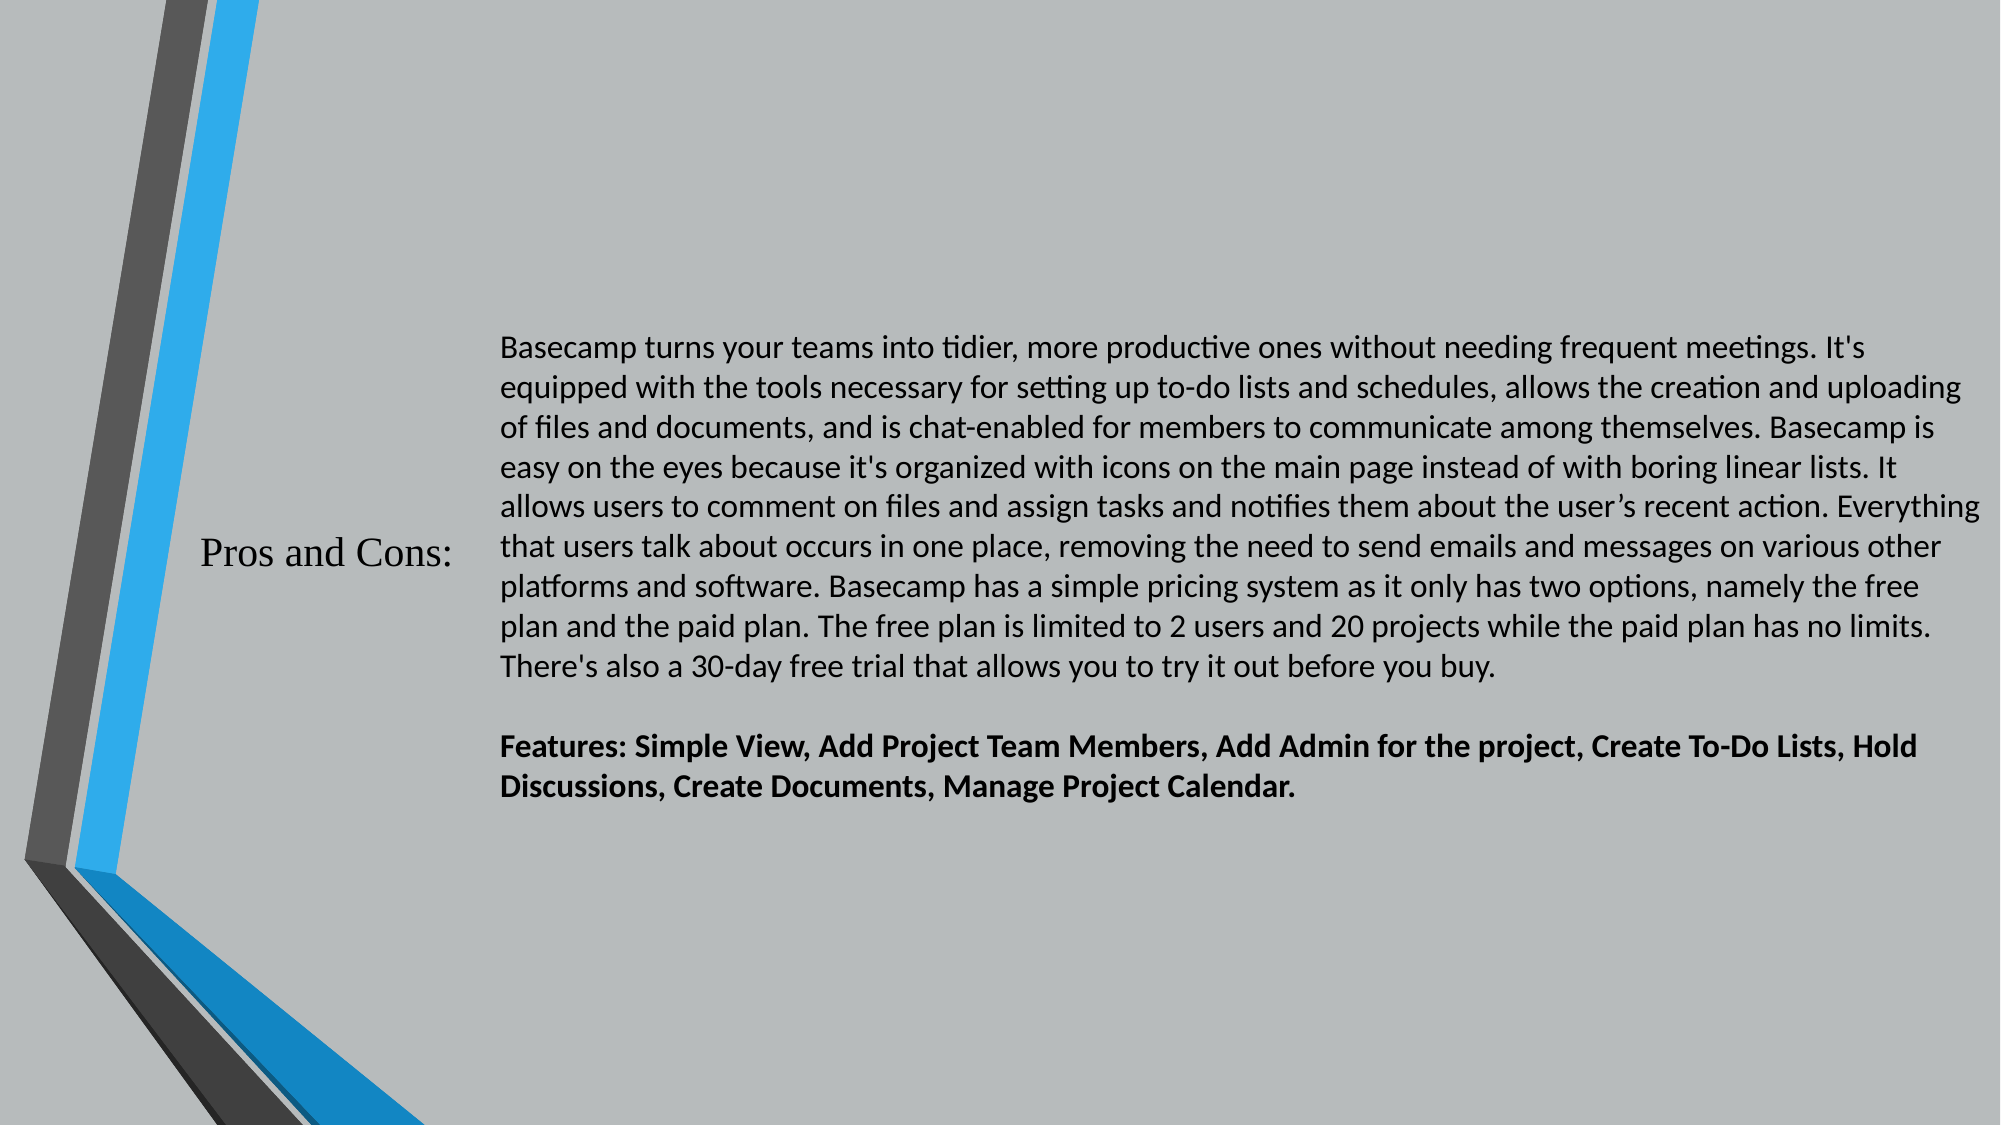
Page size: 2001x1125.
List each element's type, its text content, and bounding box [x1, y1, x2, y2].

title Pros and Cons: [200, 525, 463, 576]
list Basecamp turns your teams into tidier, more productive ones without needing frequent meetings. It's equipped with the tools necessary for setting up to-do lists and schedules, allows the creation and uploading of files and documents, and is chat-enabled for members to communicate among themselves. Basecamp is easy on the eyes because it's organized with icons on the main page instead of with boring linear lists. It allows users to comment on files and assign tasks and notifies them about the user’s recent action. Everything that users talk about occurs in one place, removing the need to send emails and messages on various other platforms and software. Basecamp has a simple pricing system as it only has two options, namely the free plan and the paid plan. The free plan is limited to 2 users and 20 projects while the paid plan has no limits. There's also a 30-day free trial that allows you to try it out before you buy. Features: Simple View, Add Project Team Members, Add Admin for the project, Create To-Do Lists, Hold Discussions, Create Documents, Manage Project Calendar. [500, 324, 1988, 856]
